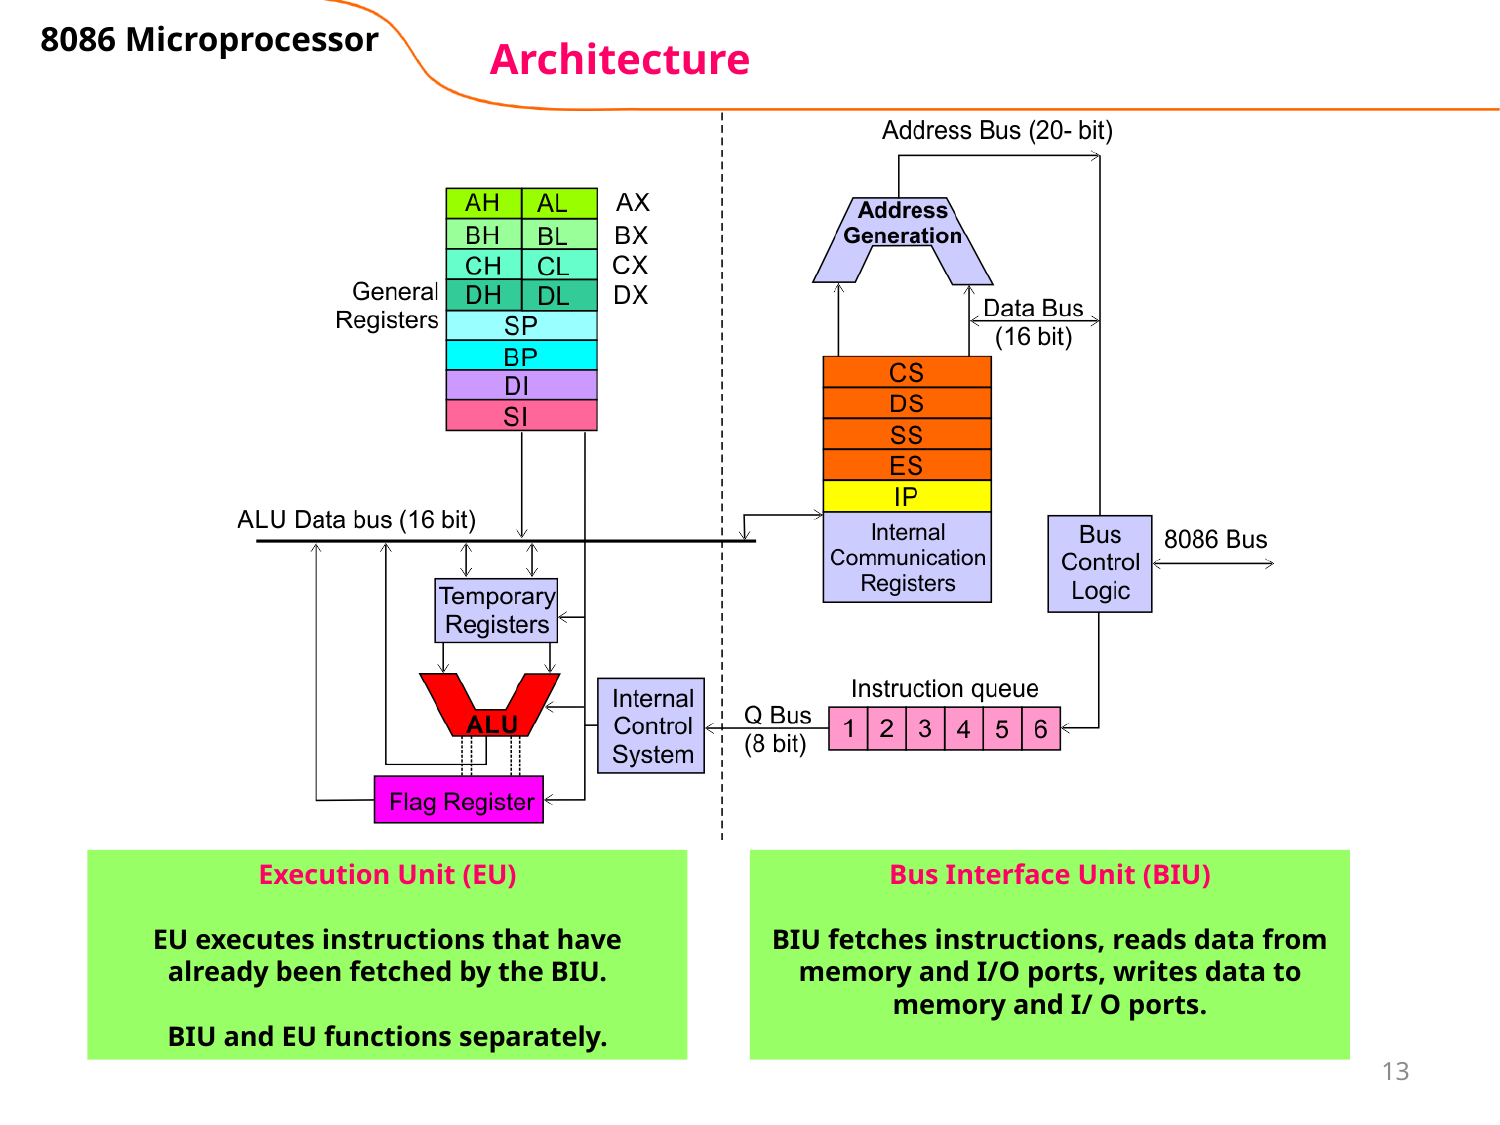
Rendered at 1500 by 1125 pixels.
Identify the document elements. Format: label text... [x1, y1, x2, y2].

text_box Bus Interface Unit (BIU) BIU fetches instructions, reads data from memory and I/O ports, writes data to memory and I/ O ports. [749, 849, 1350, 1060]
slide_number 13 [1074, 1042, 1425, 1103]
picture [308, 0, 1500, 111]
title Architecture [474, 18, 1463, 99]
text_box 8086 Microprocessor [10, 10, 411, 66]
picture [237, 112, 1276, 841]
text_box Execution Unit (EU) EU executes instructions that have already been fetched by the BIU. BIU and EU functions separately. [87, 849, 688, 1060]
